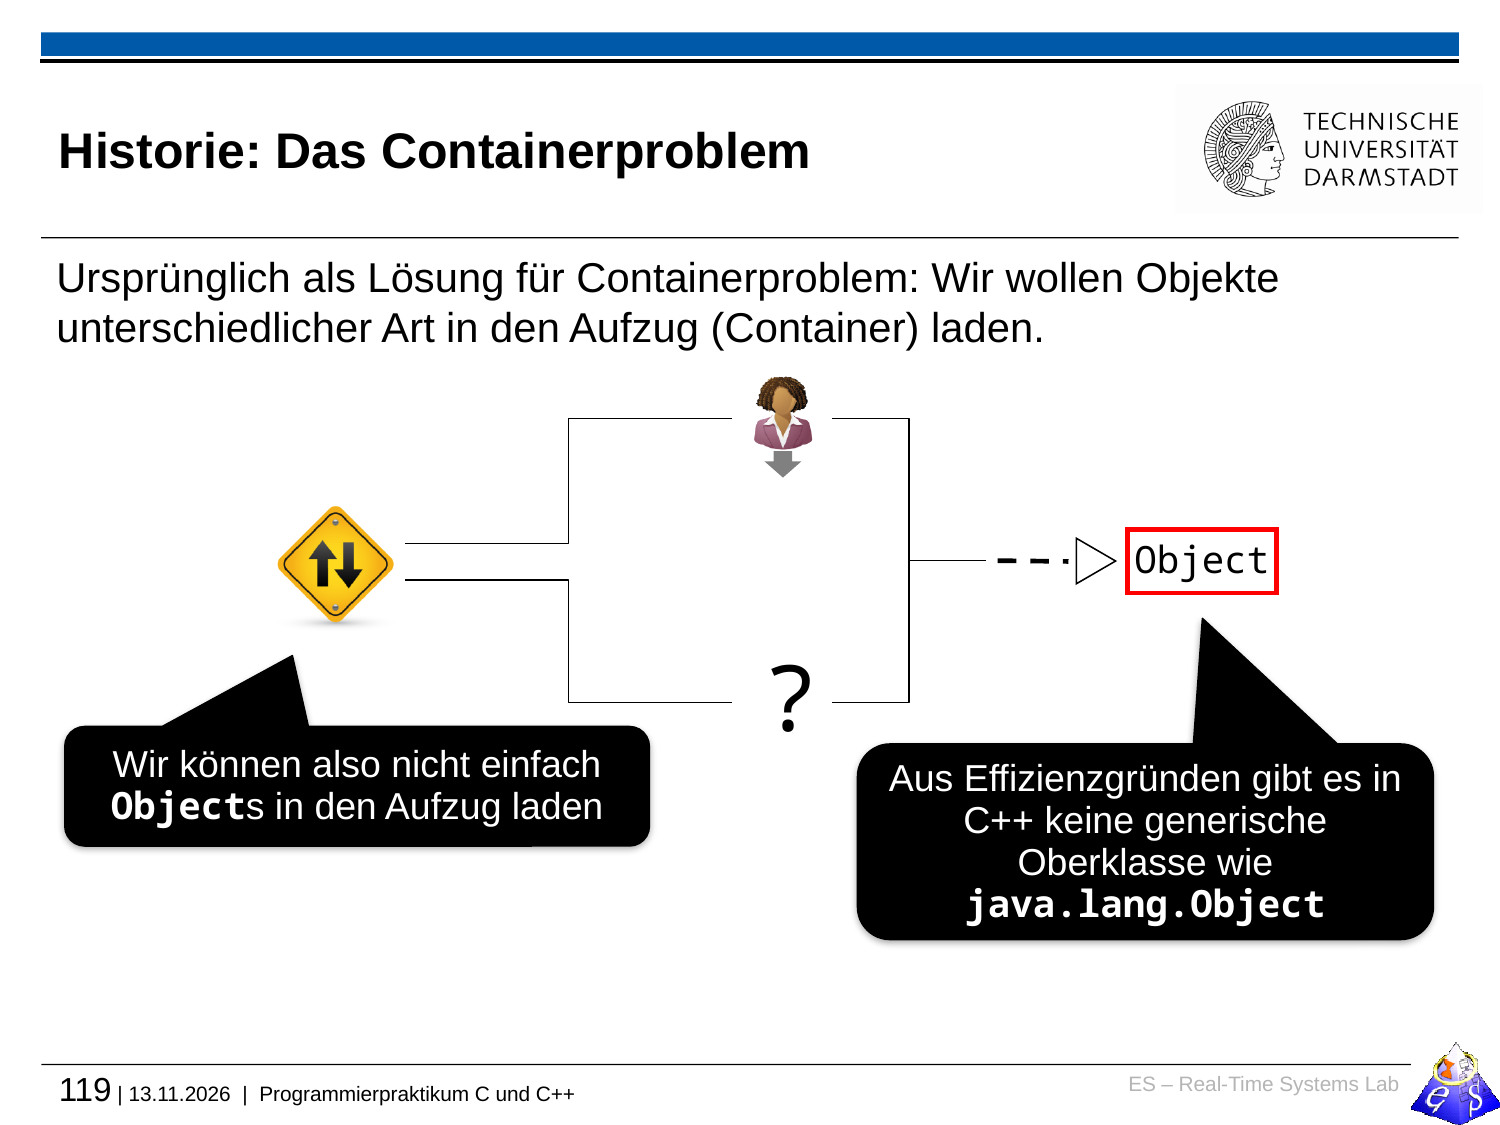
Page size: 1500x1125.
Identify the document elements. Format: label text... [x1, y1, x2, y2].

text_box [404, 418, 732, 544]
picture [1411, 1041, 1500, 1125]
text_box ? [748, 642, 834, 760]
text_box Object [1127, 529, 1277, 594]
list Ursprünglich als Lösung für Containerproblem: Wir wollen Objekte unterschiedlicher Art in den Aufzug (Container) laden. [41, 243, 1459, 1059]
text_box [405, 579, 732, 703]
text_box Aus Effizienzgründen gibt es in C++ keine generische Oberklasse wie java.lang.Object [856, 617, 1435, 941]
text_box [831, 418, 986, 559]
title Historie: Das Containerproblem [58, 80, 1187, 218]
text_box [1076, 538, 1116, 584]
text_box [831, 560, 986, 703]
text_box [753, 373, 817, 478]
picture [1187, 84, 1483, 214]
picture [265, 495, 406, 641]
text_box Wir können also nicht einfach Objects in den Aufzug laden [64, 654, 651, 847]
